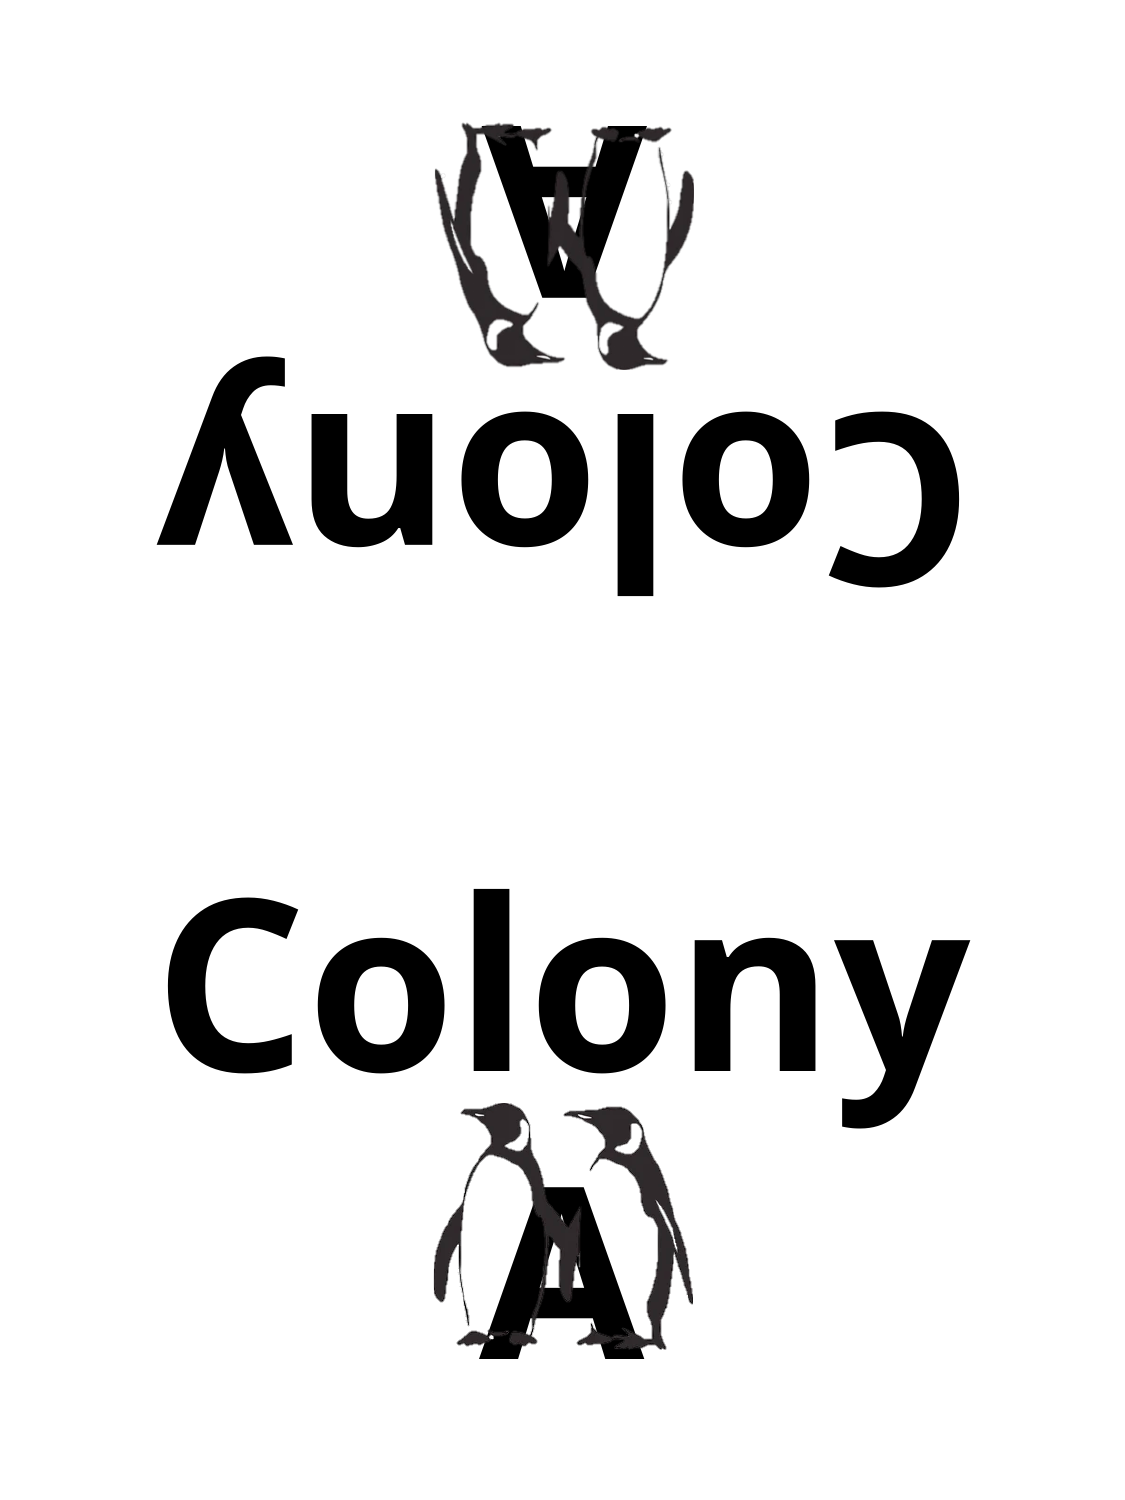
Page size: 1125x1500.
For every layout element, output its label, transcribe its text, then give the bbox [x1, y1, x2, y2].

picture [433, 1102, 698, 1353]
picture [430, 120, 695, 370]
text_box Colony A [65, 71, 1066, 662]
text_box Colony A [62, 824, 1063, 1415]
